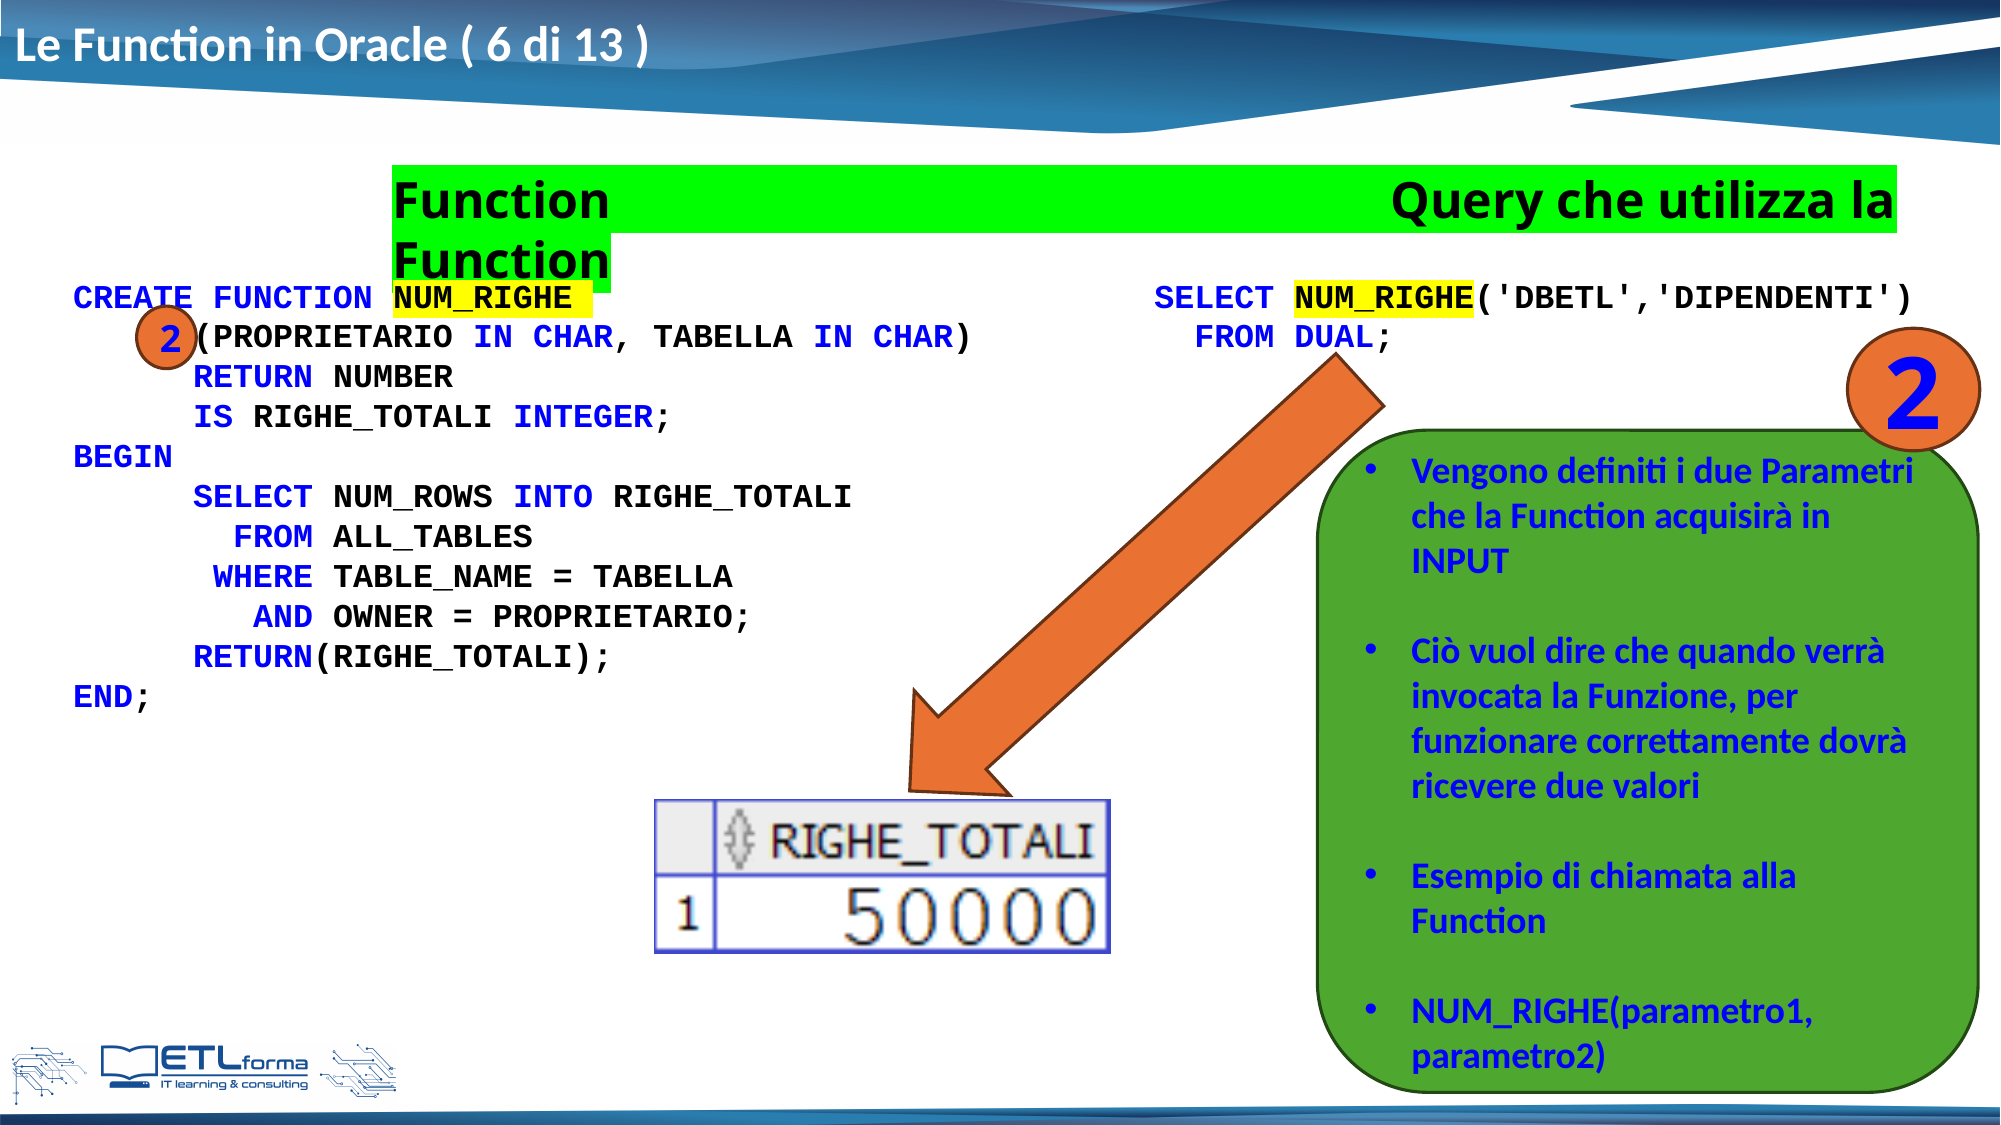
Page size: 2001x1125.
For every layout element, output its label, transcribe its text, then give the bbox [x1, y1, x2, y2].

text_box SELECT NUM_RIGHE('DBETL','DIPENDENTI') FROM DUAL; [1139, 267, 1933, 362]
text_box 2 [135, 304, 198, 371]
text_box 2 [1845, 326, 1982, 453]
text_box CREATE FUNCTION NUM_RIGHE (PROPRIETARIO IN CHAR, TABELLA IN CHAR) RETURN NUMBER IS RIGHE_TOTALI INTEGER; BEGIN SELECT NUM_ROWS INTO RIGHE_TOTALI FROM ALL_TABLES WHERE TABLE_NAME = TABELLA AND OWNER = PROPRIETARIO; RETURN(RIGHE_TOTALI); END; [58, 267, 1111, 722]
text_box [908, 351, 1386, 798]
picture [653, 798, 1111, 955]
picture [0, 0, 2000, 145]
picture [0, 1044, 2000, 1125]
text_box Function Query che utilizza la Function [377, 160, 1938, 296]
title Le Function in Oracle ( 6 di 13 ) [0, 7, 1979, 80]
text_box Vengono definiti i due Parametri che la Function acquisirà in INPUT Ciò vuol dire che quando verrà invocata la Funzione, per funzionare correttamente dovrà ricevere due valori Esempio di chiamata alla Function NUM_RIGHE(parametro1, parametro2) [1315, 428, 1980, 1094]
